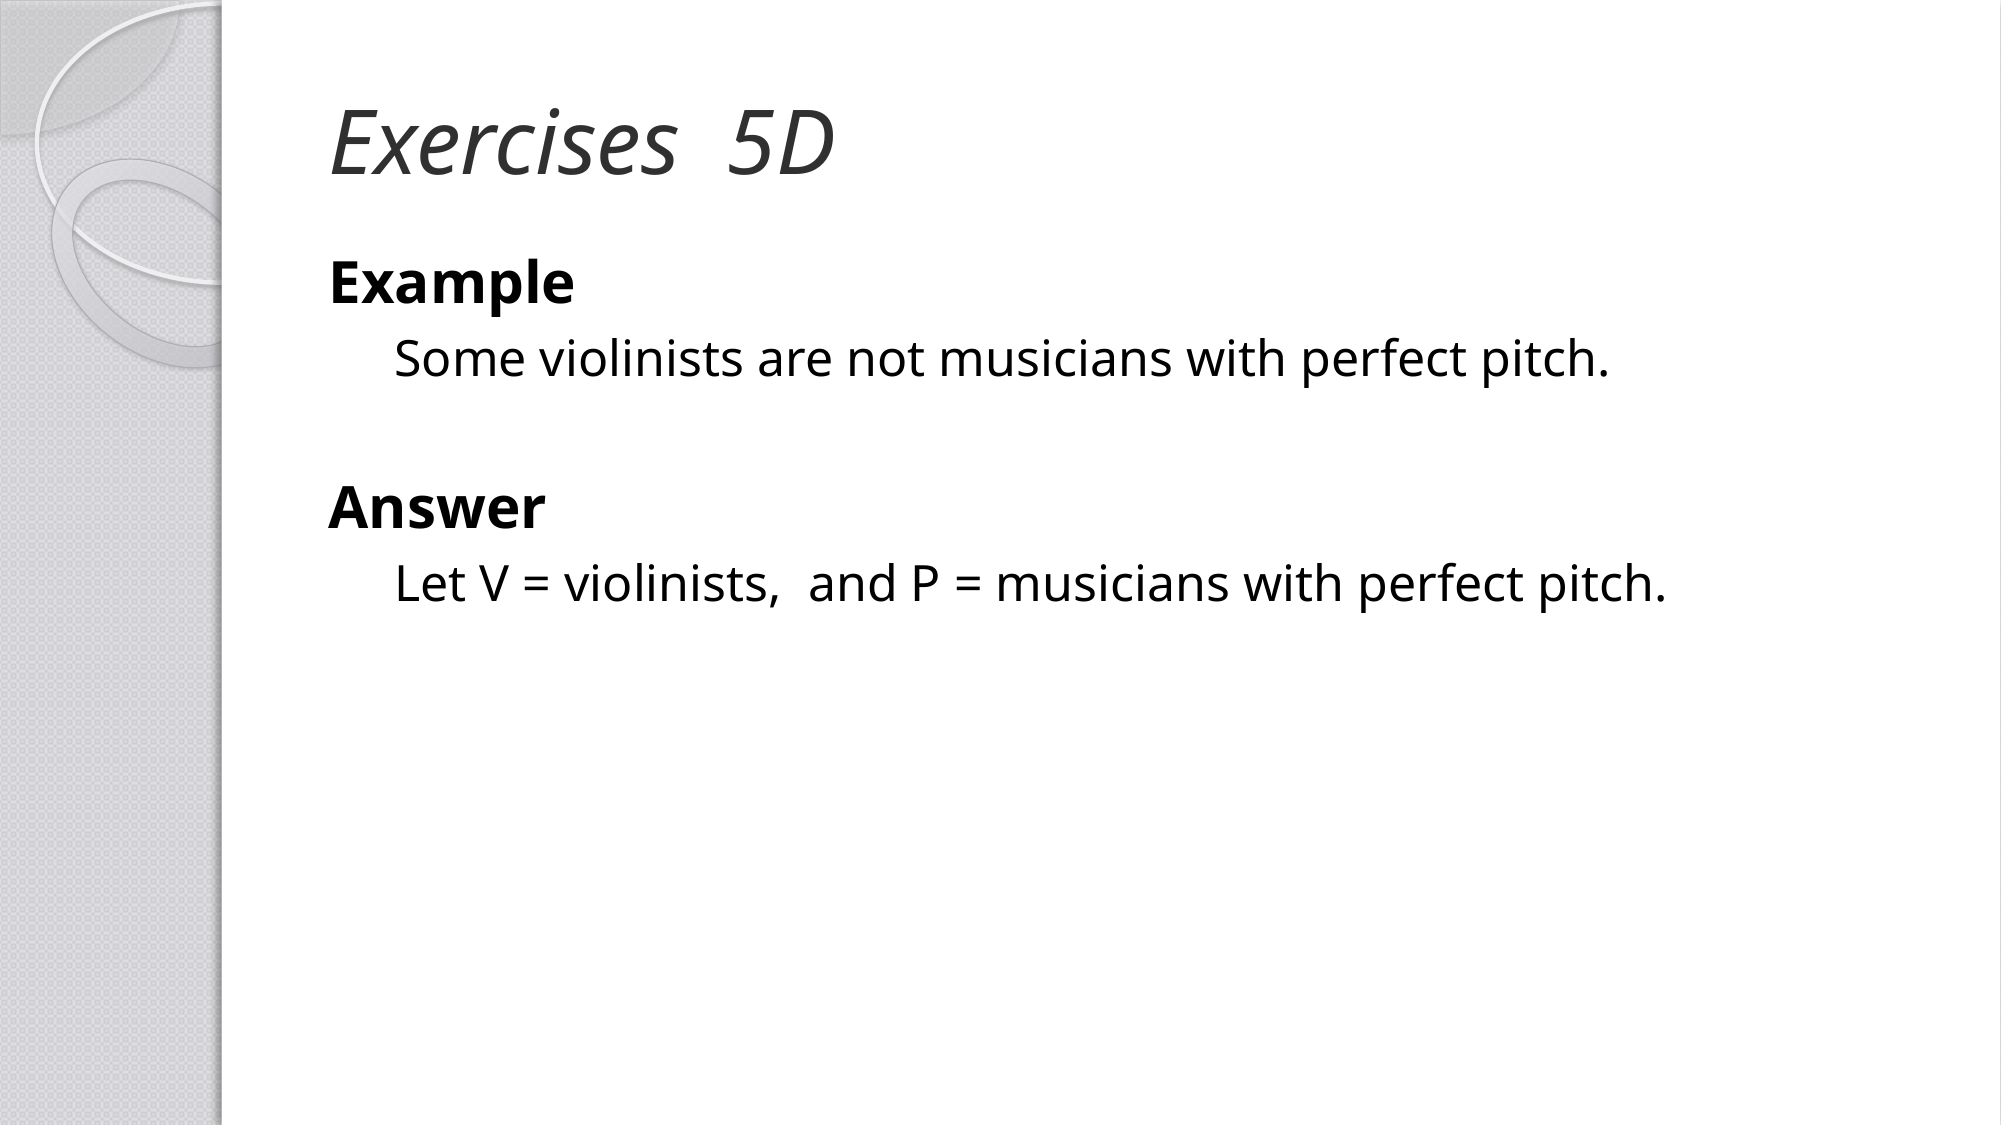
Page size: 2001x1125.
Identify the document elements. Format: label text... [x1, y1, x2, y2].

title Exercises 5D [313, 45, 1954, 233]
list Example Some violinists are not musicians with perfect pitch. Answer Let V = violinists, and P = musicians with perfect pitch. [313, 237, 1954, 1025]
